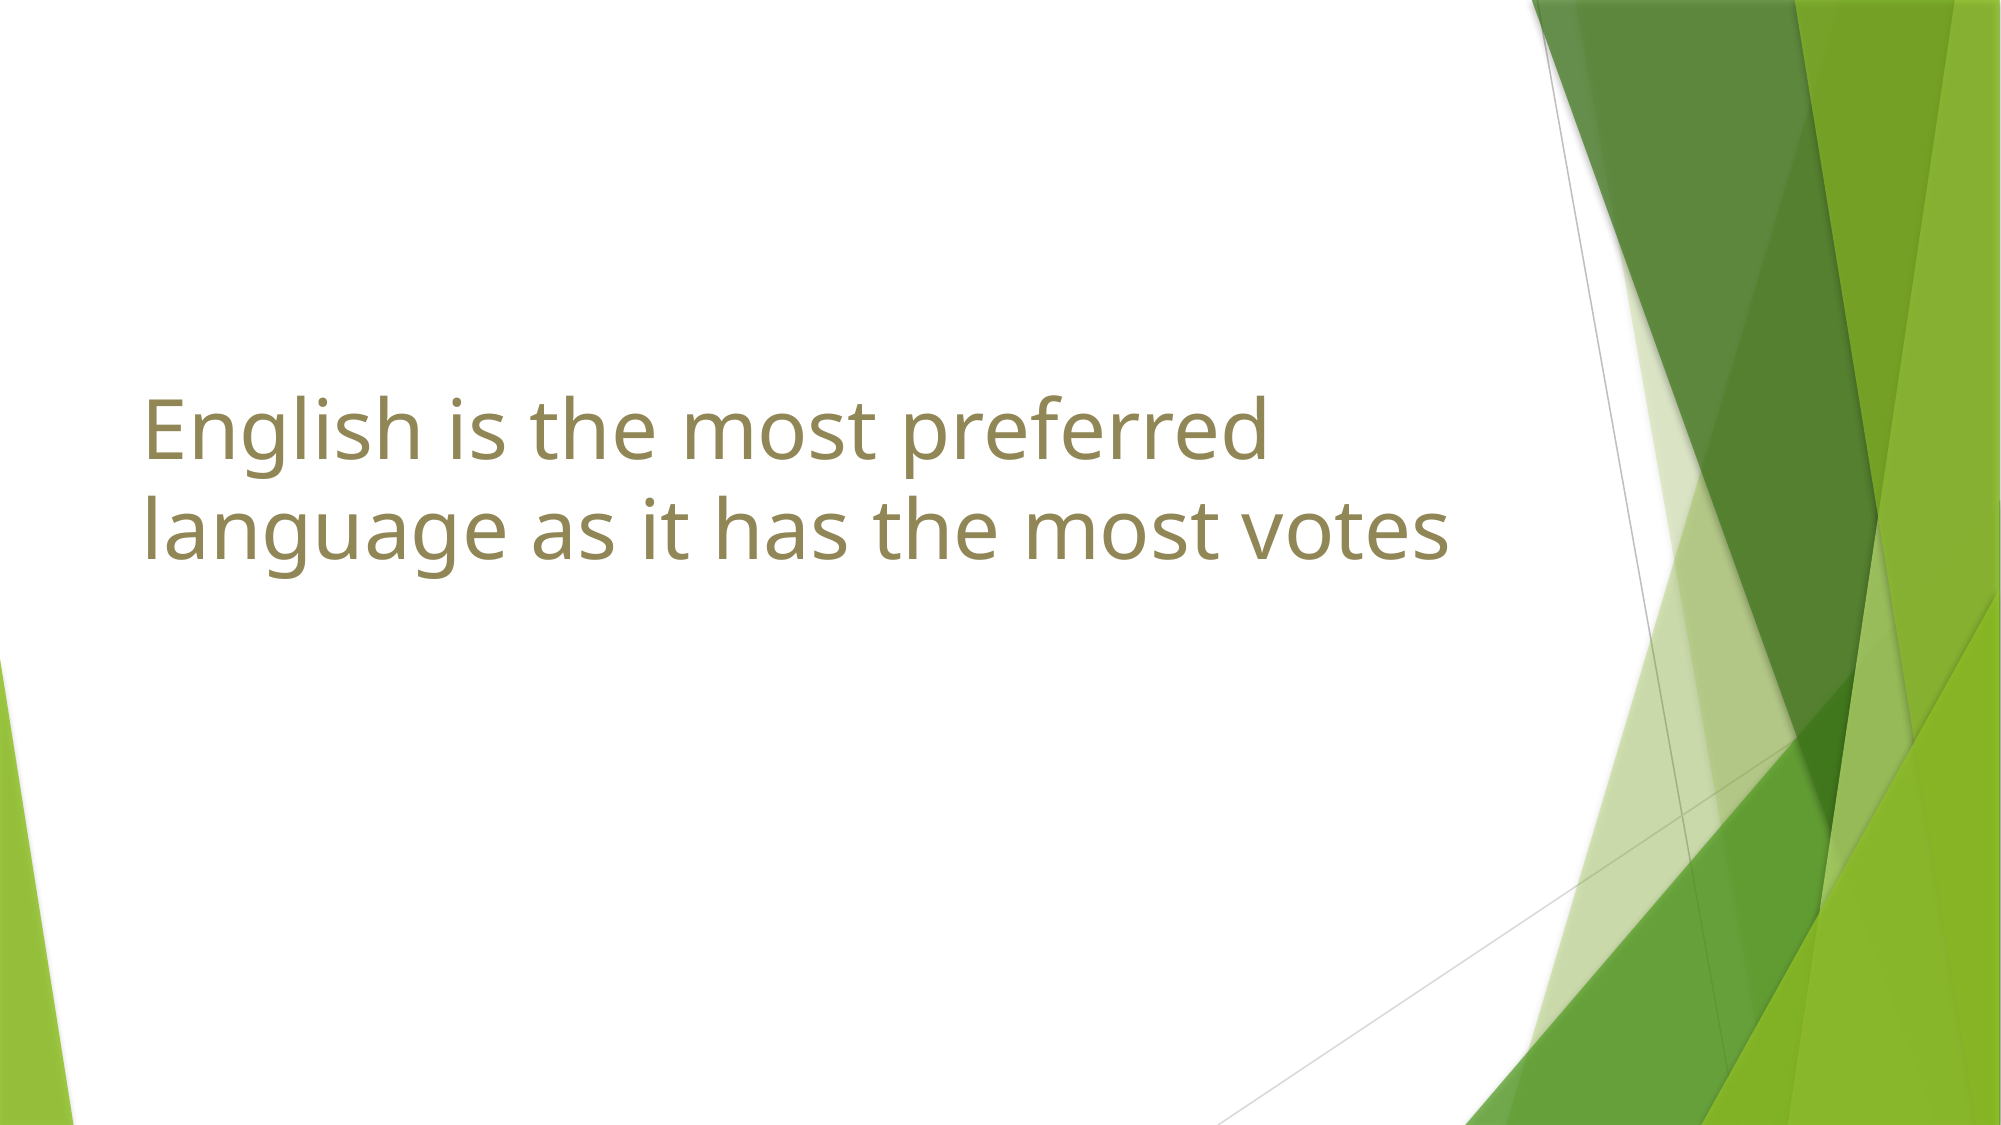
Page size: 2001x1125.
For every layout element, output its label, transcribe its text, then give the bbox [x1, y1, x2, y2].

title English is the most preferred language as it has the most votes [126, 368, 1538, 903]
